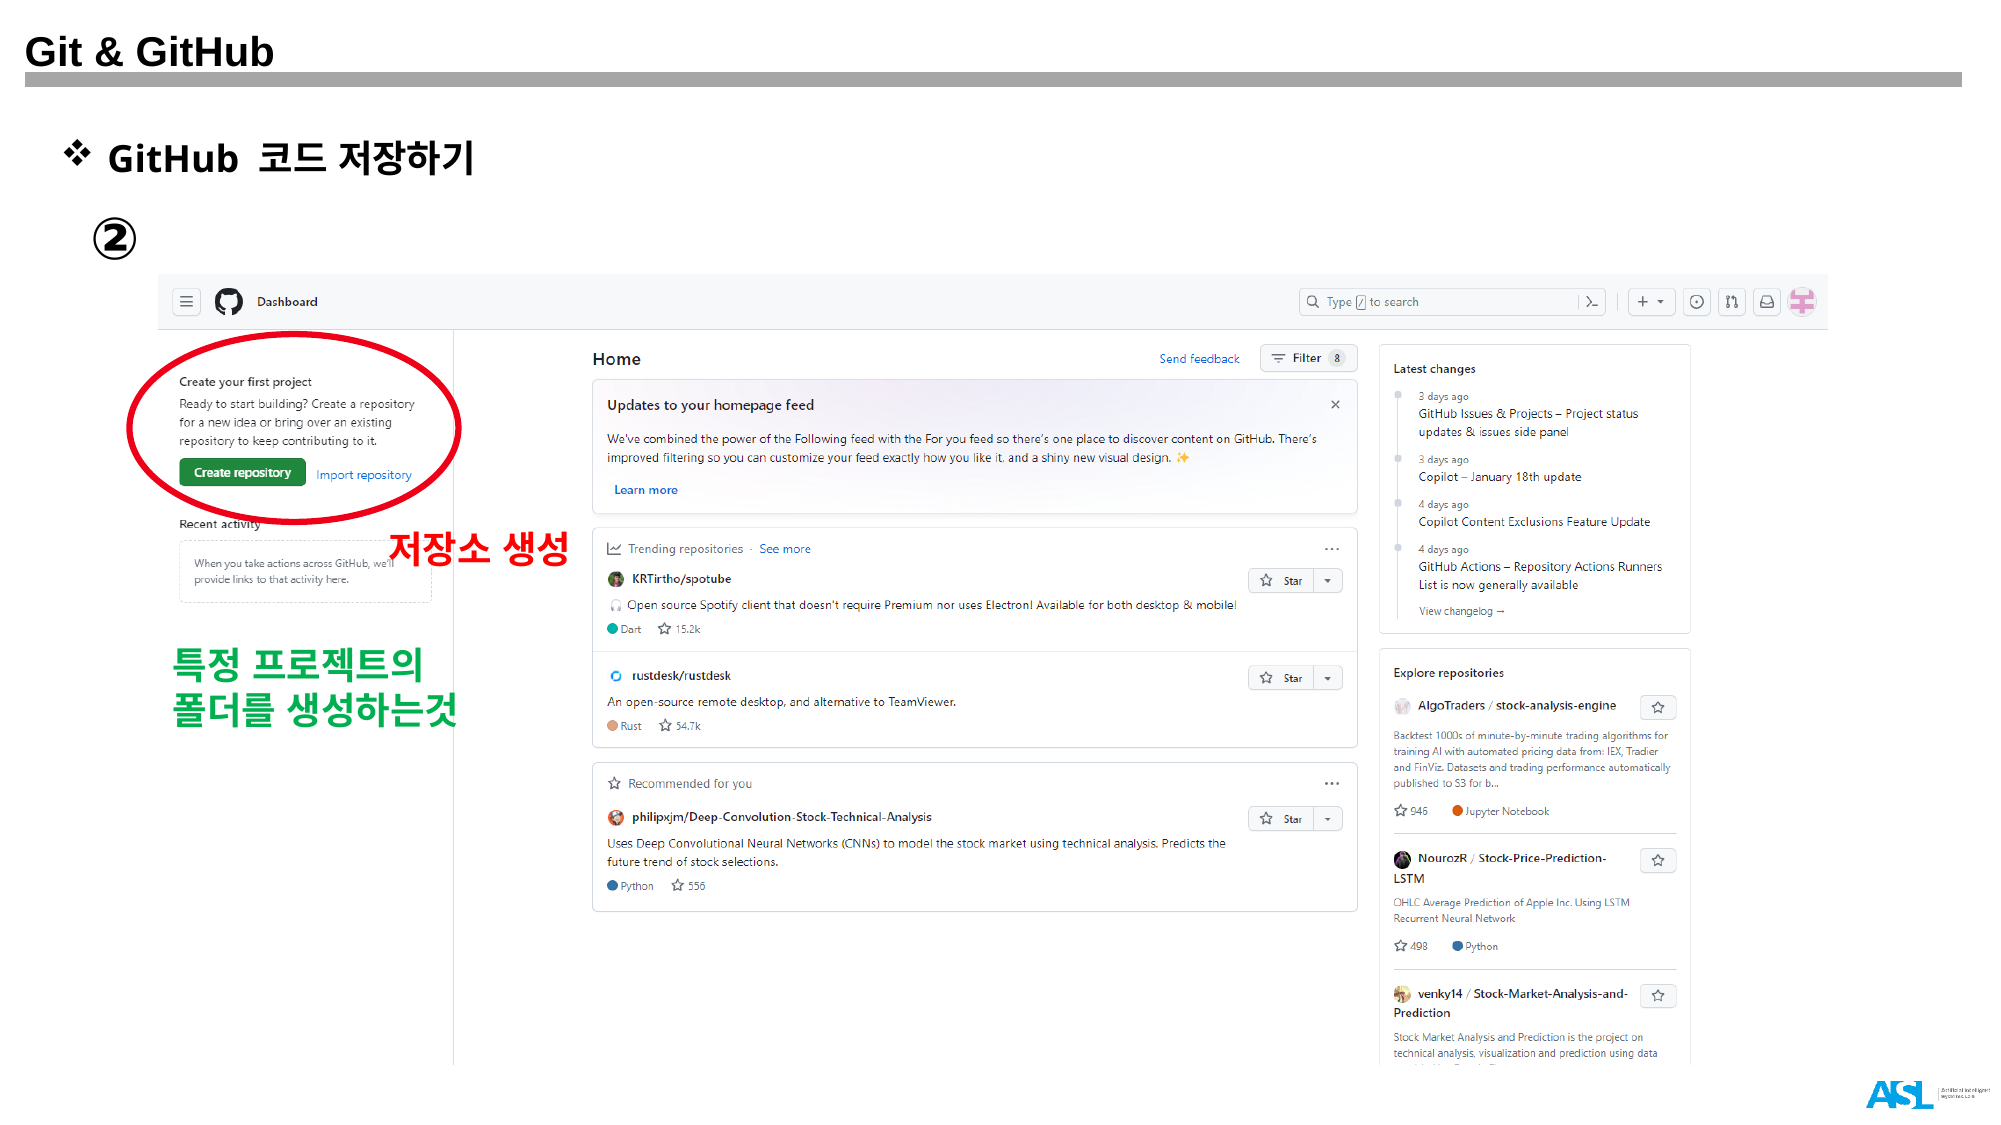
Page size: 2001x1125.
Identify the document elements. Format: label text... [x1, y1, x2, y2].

text_box [128, 373, 158, 483]
text_box Git & GitHub [24, 0, 1472, 72]
picture [1856, 1062, 2000, 1125]
picture [158, 274, 1828, 1065]
text_box GitHub 코드 저장하기 [45, 127, 1857, 188]
text_box ② [75, 193, 159, 279]
